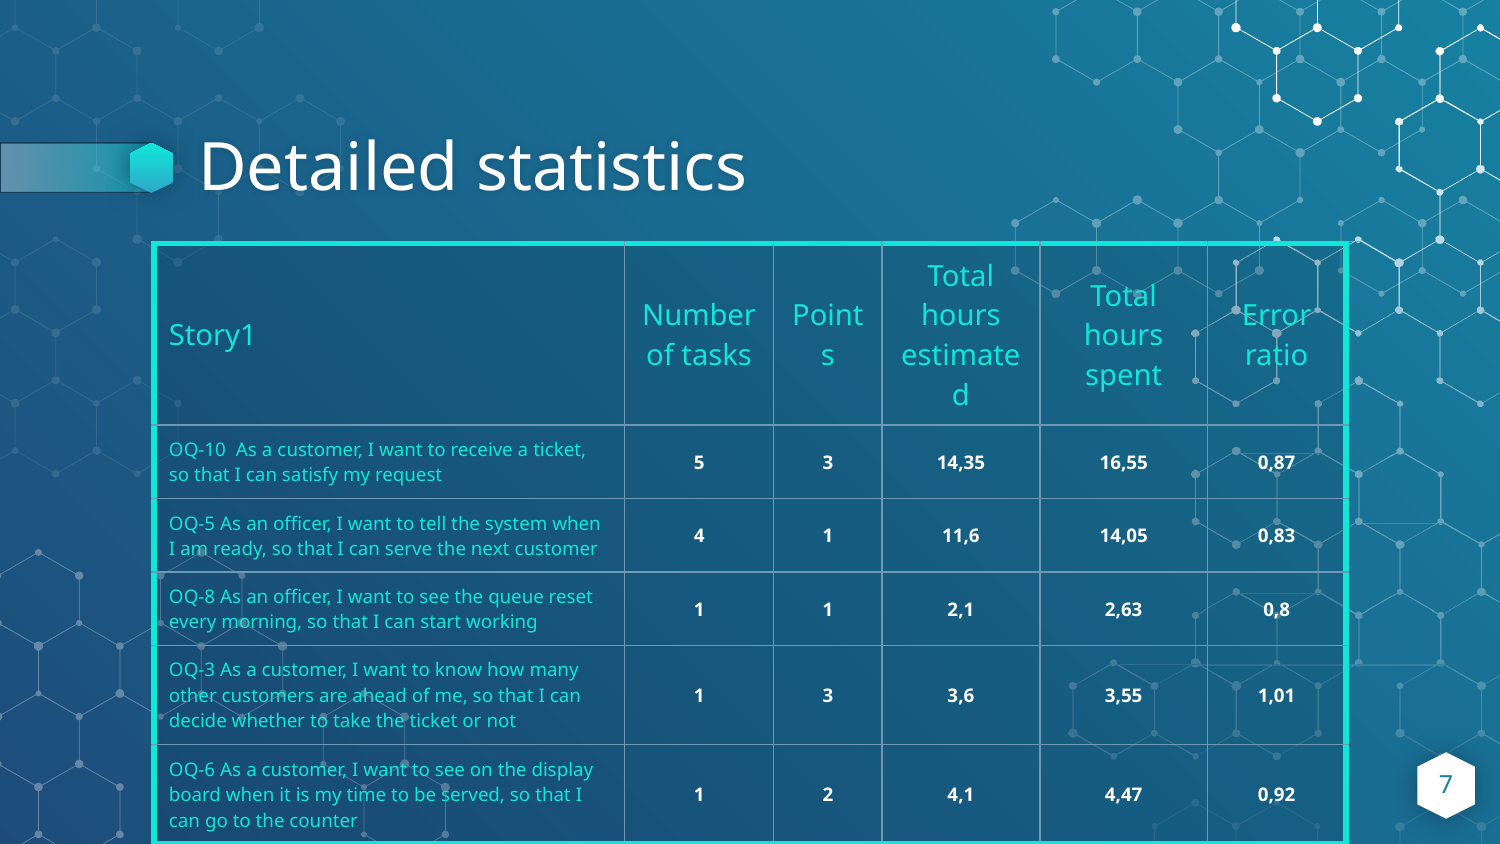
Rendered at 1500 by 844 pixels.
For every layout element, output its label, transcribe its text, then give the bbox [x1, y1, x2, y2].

table_cell 4 [625, 499, 773, 571]
table_cell 2 [774, 745, 881, 841]
table_header Story1 [157, 246, 624, 424]
table_header Points [774, 246, 881, 424]
table_cell OQ-10 As a customer, I want to receive a ticket, so that I can satisfy my request [157, 426, 624, 498]
table_cell OQ-5 As an officer, I want to tell the system when I am ready, so that I can serve the next customer [157, 499, 624, 571]
table_cell 3,55 [1041, 646, 1207, 744]
slide_number 7 [1417, 752, 1475, 819]
table_cell 14,05 [1041, 499, 1207, 571]
table_header Total hours estimated [883, 246, 1039, 424]
table_cell 0,87 [1208, 426, 1343, 498]
table_cell 0,8 [1208, 573, 1343, 645]
table_cell 4,47 [1041, 745, 1207, 841]
table_cell 3 [774, 646, 881, 744]
table_cell 4,1 [883, 745, 1039, 841]
table_cell 1 [625, 573, 773, 645]
table_cell 1 [774, 499, 881, 571]
table_cell 1 [625, 646, 773, 744]
table_cell 3,6 [883, 646, 1039, 744]
table_cell 16,55 [1041, 426, 1207, 498]
table_cell 2,1 [883, 573, 1039, 645]
table_header Error ratio [1208, 246, 1343, 424]
table_cell 5 [625, 426, 773, 498]
table_cell 1 [774, 573, 881, 645]
table_cell 0,92 [1208, 745, 1343, 841]
table_cell 1,01 [1208, 646, 1343, 744]
table_cell 1 [625, 745, 773, 841]
table_cell OQ-8 As an officer, I want to see the queue reset every morning, so that I can start working [157, 573, 624, 645]
table_header Total hours spent [1041, 246, 1207, 424]
table_cell 3 [774, 426, 881, 498]
table_cell 2,63 [1041, 573, 1207, 645]
table_cell 11,6 [883, 499, 1039, 571]
table_cell OQ-3 As a customer, I want to know how many other customers are ahead of me, so that I can decide whether to take the ticket or not [157, 646, 624, 744]
table_cell 14,35 [883, 426, 1039, 498]
table_header Number of tasks [625, 246, 773, 424]
table_cell OQ-6 As a customer, I want to see on the display board when it is my time to be served, so that I can go to the counter [157, 745, 624, 841]
table_cell 0,83 [1208, 499, 1343, 571]
title Detailed statistics [198, 140, 1302, 198]
